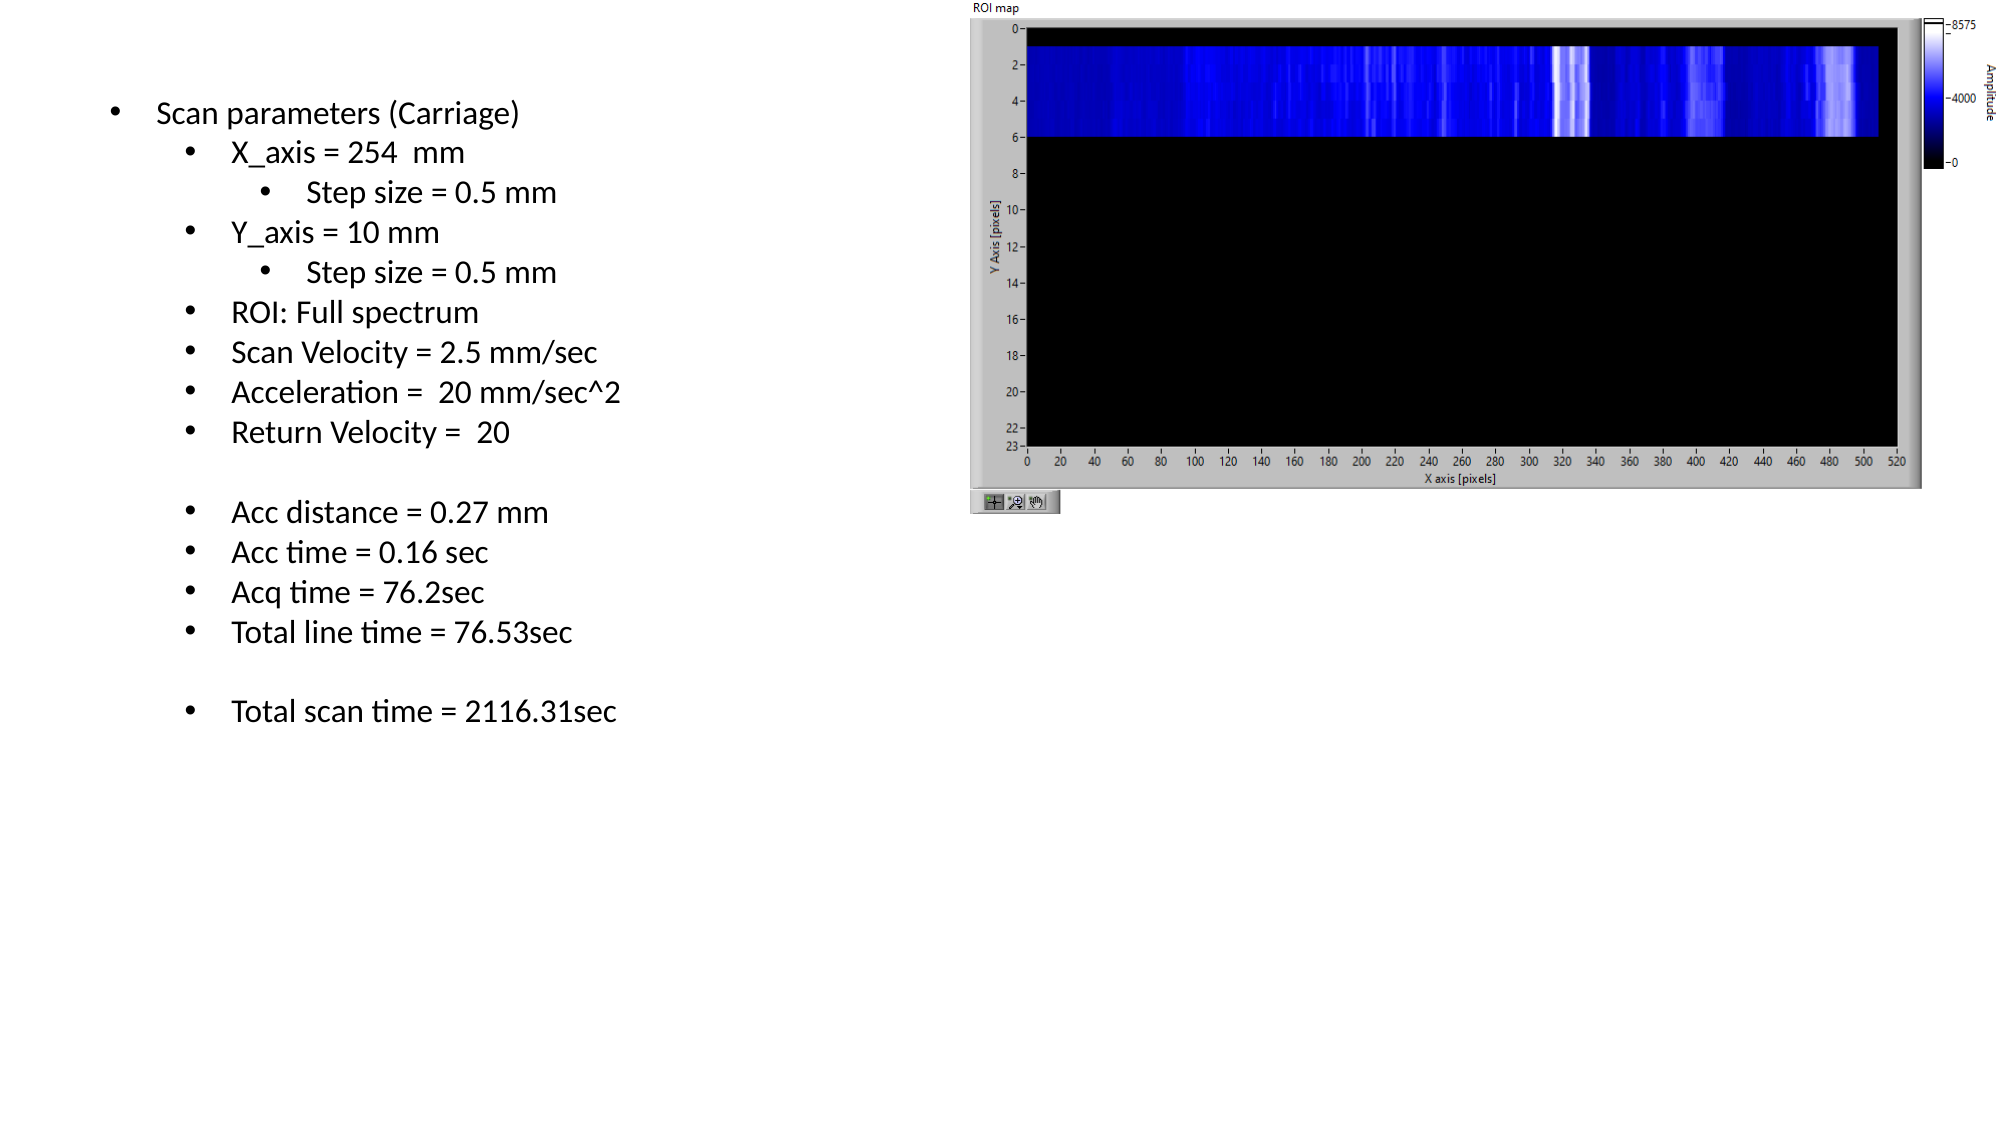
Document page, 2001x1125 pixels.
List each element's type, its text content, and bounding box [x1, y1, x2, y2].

picture [970, 0, 2000, 514]
text_box Scan parameters (Carriage) X_axis = 254 mm Step size = 0.5 mm Y_axis = 10 mm Step size = 0.5 mm ROI: Full spectrum Scan Velocity = 2.5 mm/sec Acceleration = 20 mm/sec^2 Return Velocity = 20 Acc distance = 0.27 mm Acc time = 0.16 sec Acq time = 76.2sec Total line time = 76.53sec Total scan time = 2116.31sec [94, 83, 688, 862]
